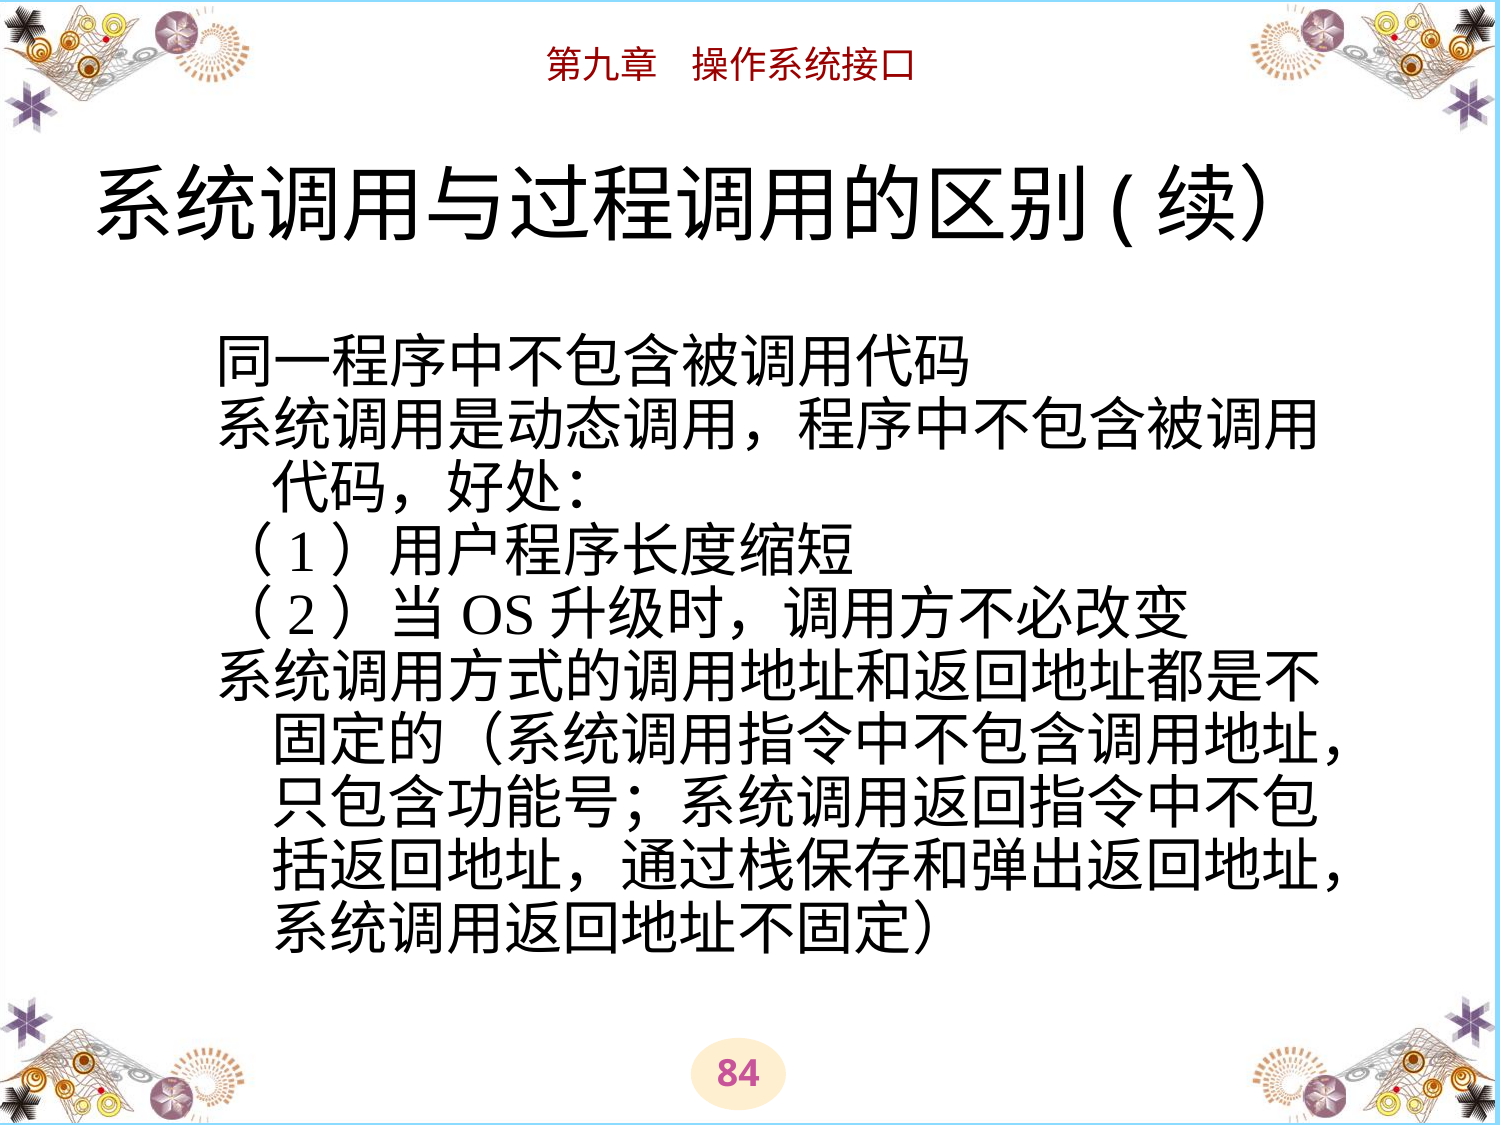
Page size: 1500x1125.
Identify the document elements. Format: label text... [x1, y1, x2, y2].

picture [0, 2, 1495, 1123]
title 系统调用与过程调用的区别(续） [76, 113, 1424, 256]
list 同一程序中不包含被调用代码 系统调用是动态调用，程序中不包含被调用代码，好处： （1）用户程序长度缩短 （2）当OS升级时，调用方不必改变 系统调用方式的调用地址和返回地址都是不固定的（系统调用指令中不包含调用地址，只包含功能号；系统调用返回指令中不包括返回地址，通过栈保存和弹出返回地址，系统调用返回地址不固定） [199, 324, 1351, 1051]
